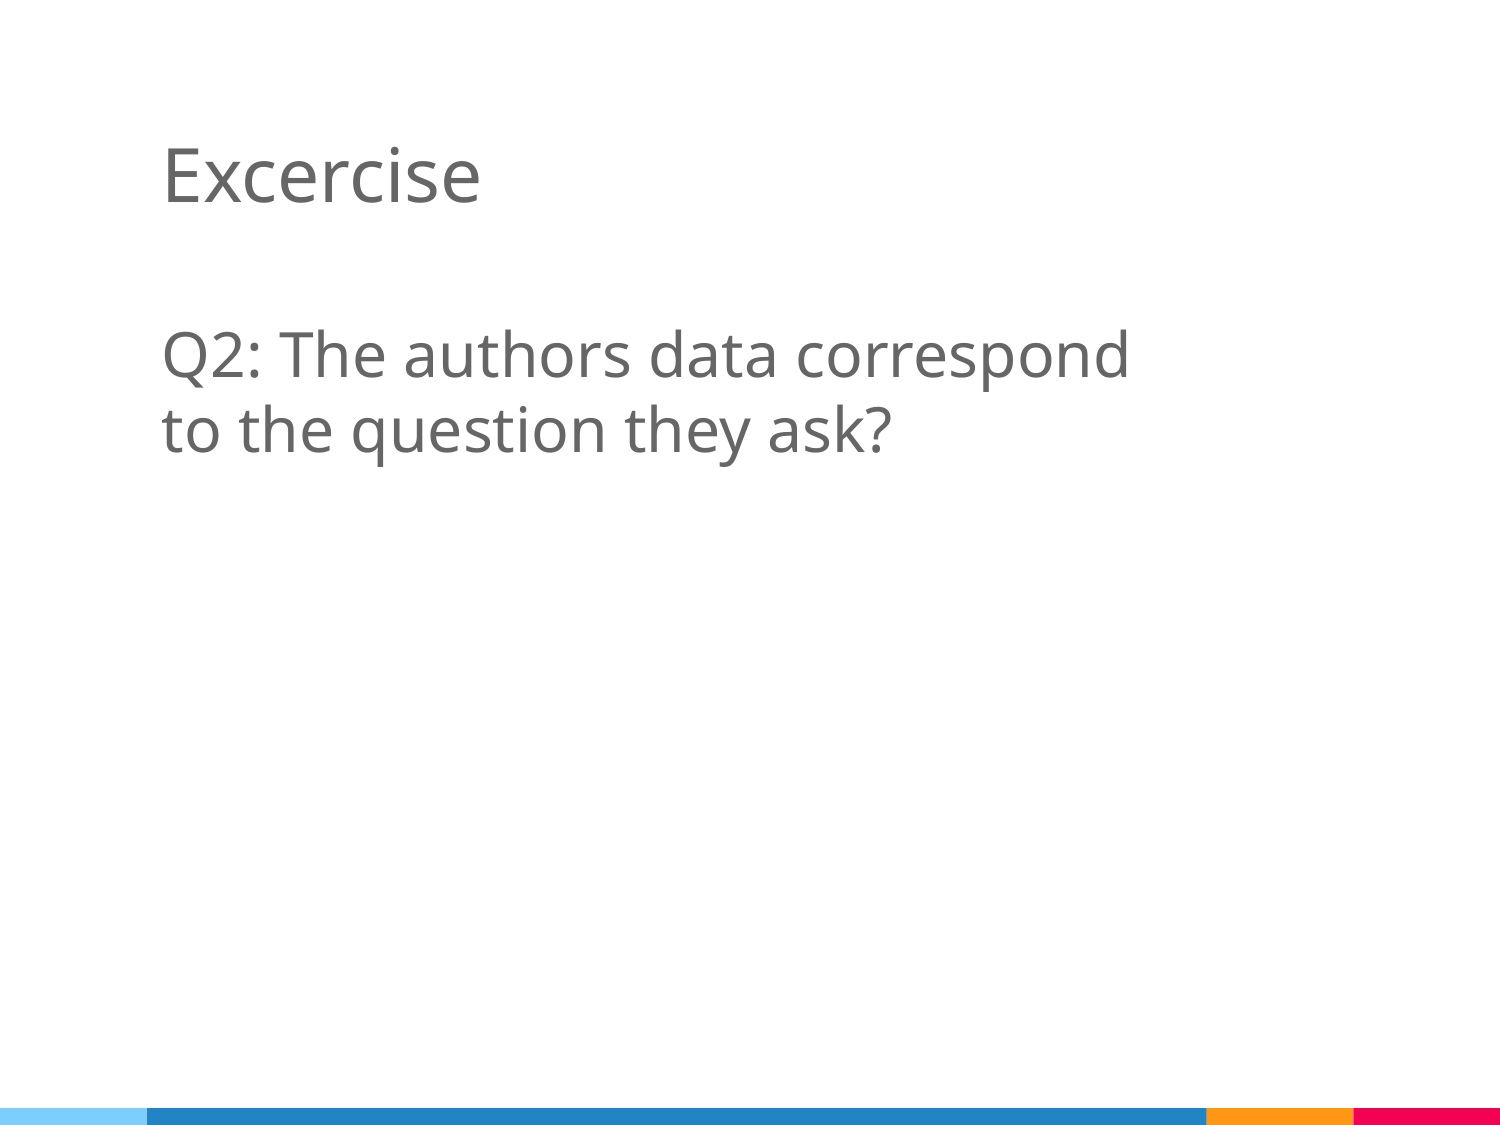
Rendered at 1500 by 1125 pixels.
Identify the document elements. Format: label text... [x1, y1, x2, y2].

list Q2: The authors data correspond to the question they ask? [146, 300, 1207, 1078]
title Excercise [146, 45, 1207, 233]
